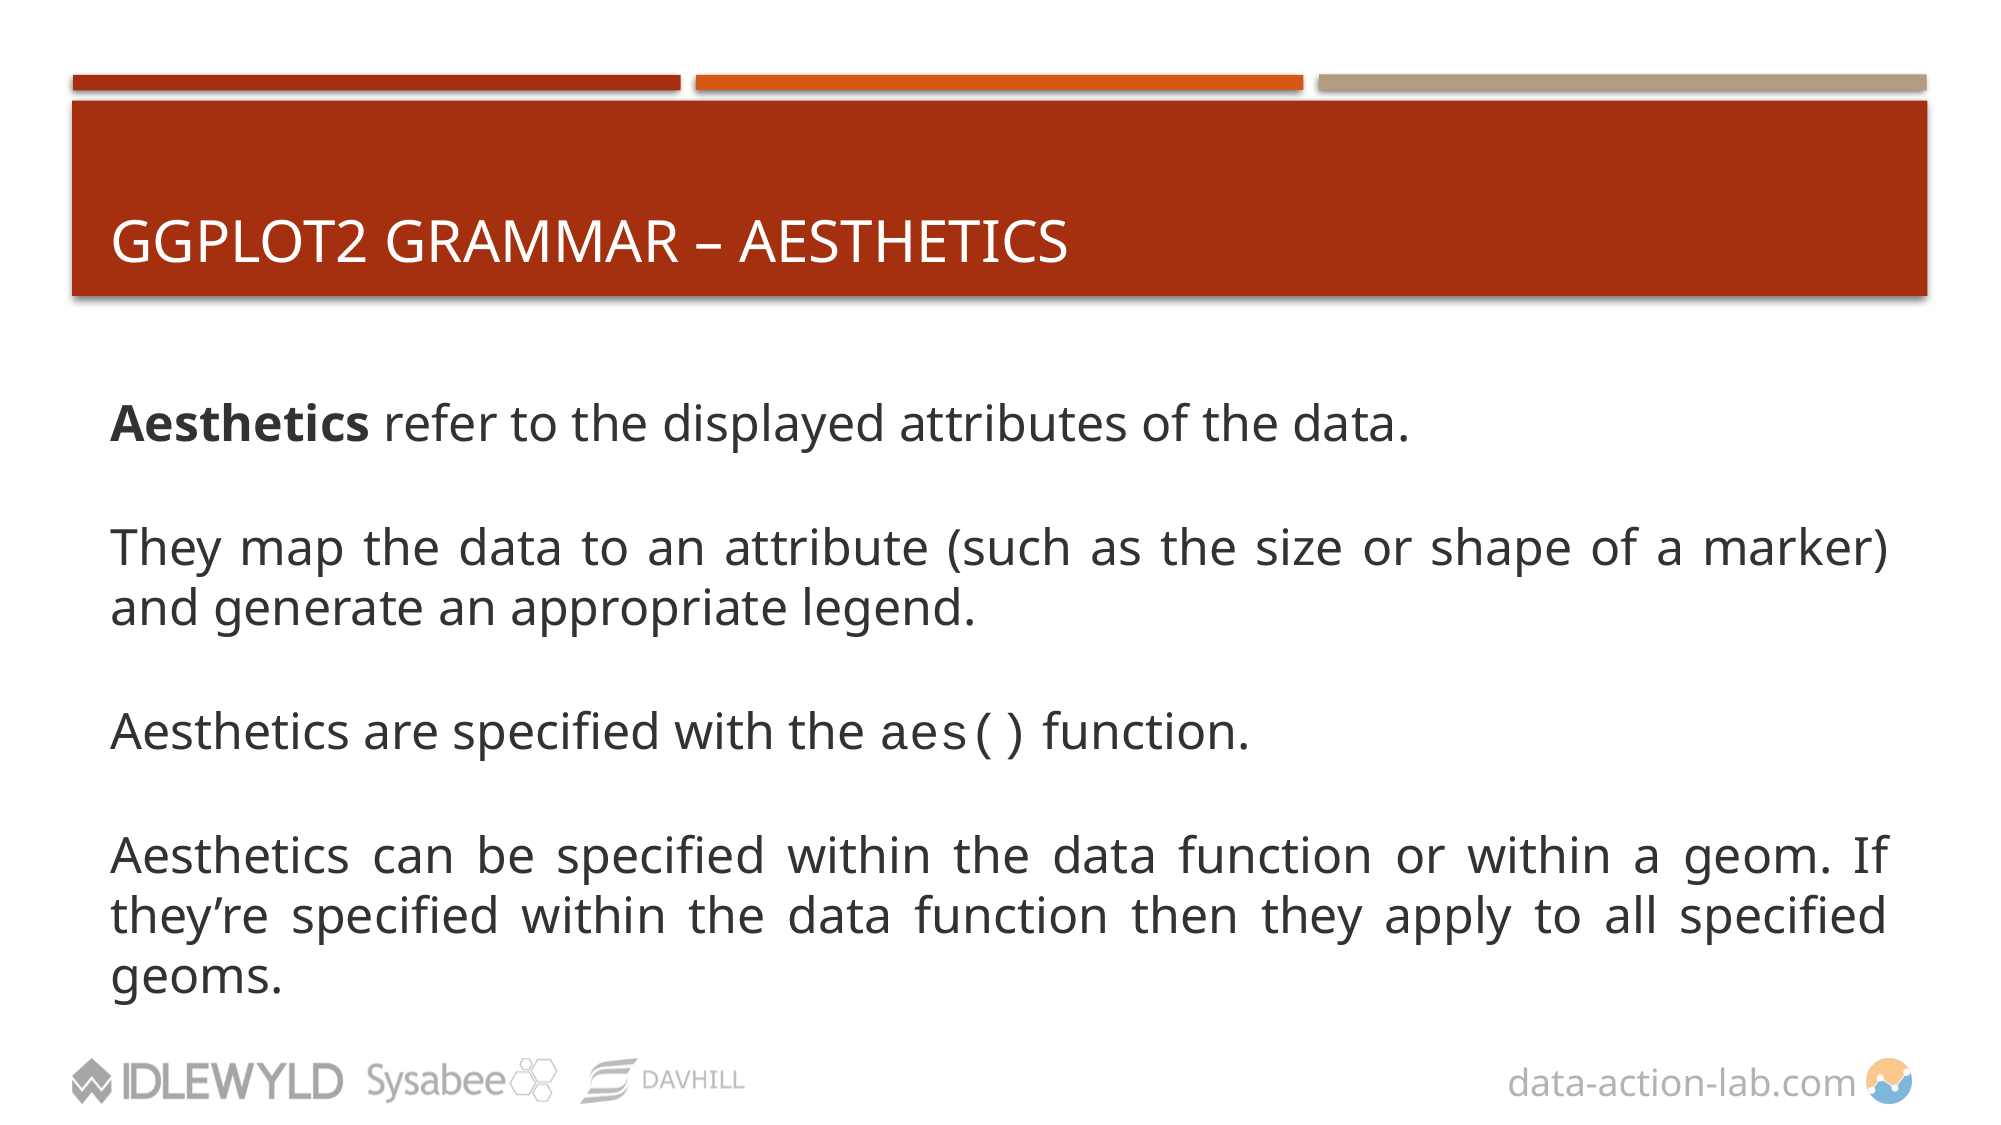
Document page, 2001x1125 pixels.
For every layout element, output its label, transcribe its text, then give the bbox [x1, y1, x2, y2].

title ggplot2 Grammar – aesTHETICS [95, 115, 1905, 282]
picture [72, 1058, 745, 1104]
list Aesthetics refer to the displayed attributes of the data. They map the data to an attribute (such as the size or shape of a marker) and generate an appropriate legend. Aesthetics are specified with the aes() function. Aesthetics can be specified within the data function or within a geom. If they’re specified within the data function then they apply to all specified geoms. [95, 357, 1905, 1037]
